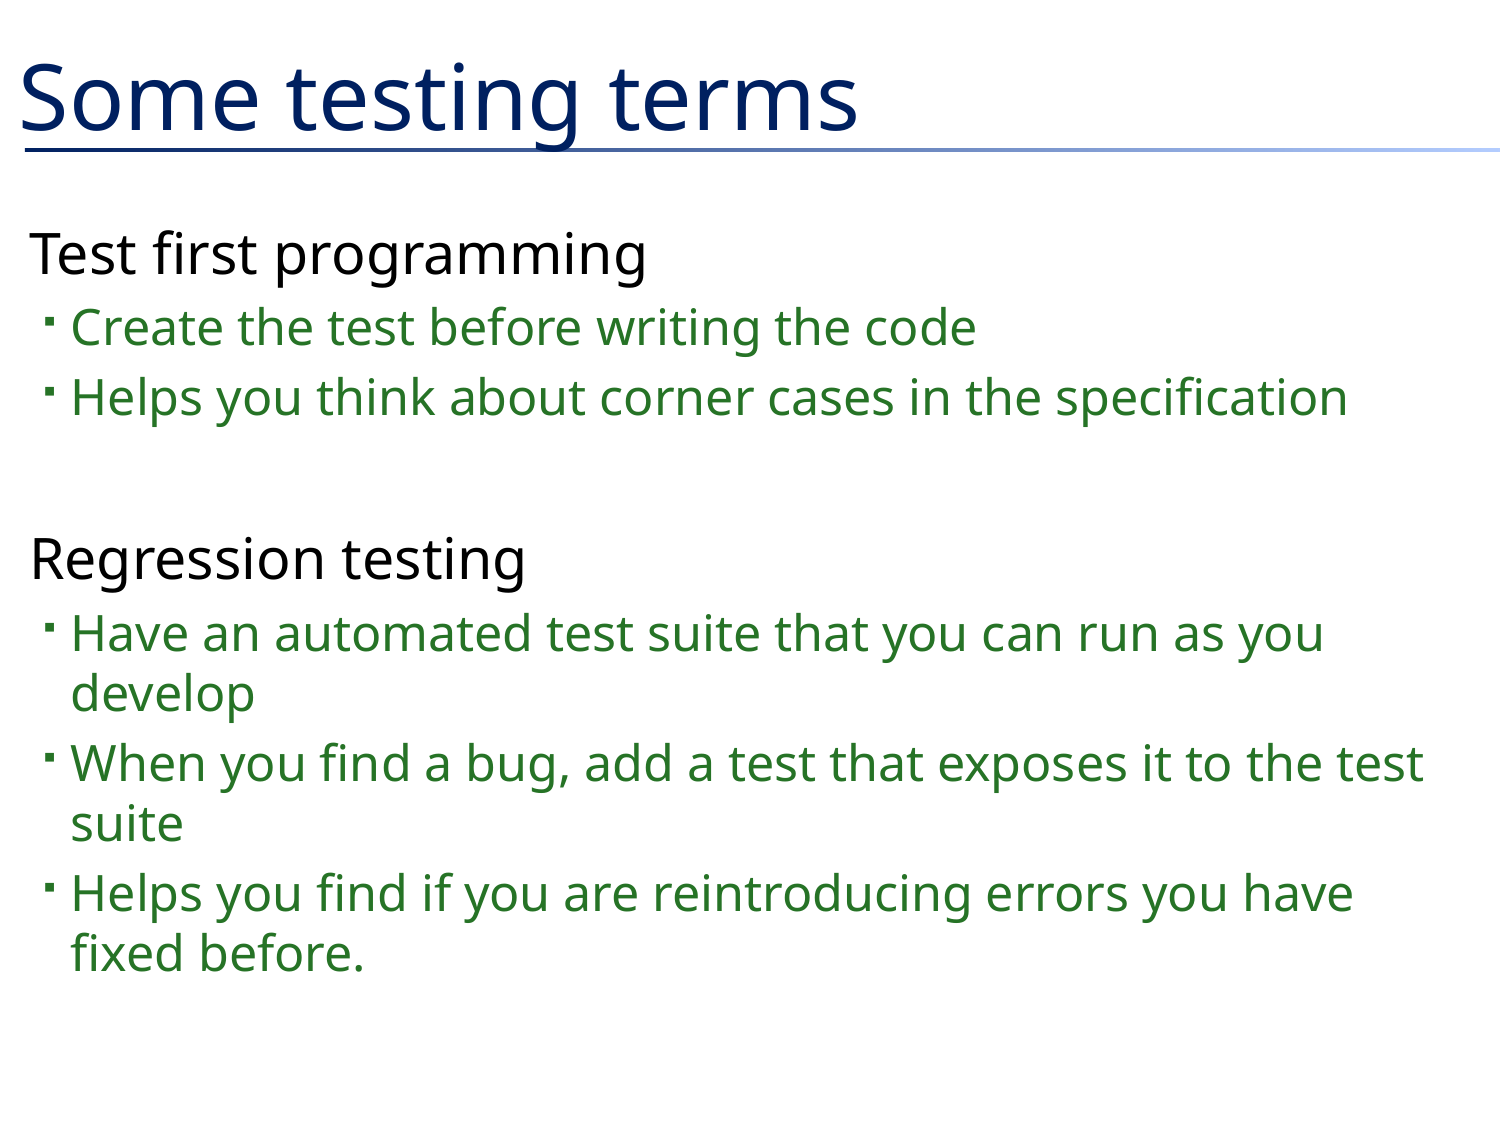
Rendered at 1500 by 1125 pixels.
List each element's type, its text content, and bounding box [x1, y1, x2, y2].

list Test first programming Create the test before writing the code Helps you think about corner cases in the specification Regression testing Have an automated test suite that you can run as you develop When you find a bug, add a test that exposes it to the test suite Helps you find if you are reintroducing errors you have fixed before. [0, 209, 1475, 990]
title Some testing terms [3, 0, 1429, 188]
